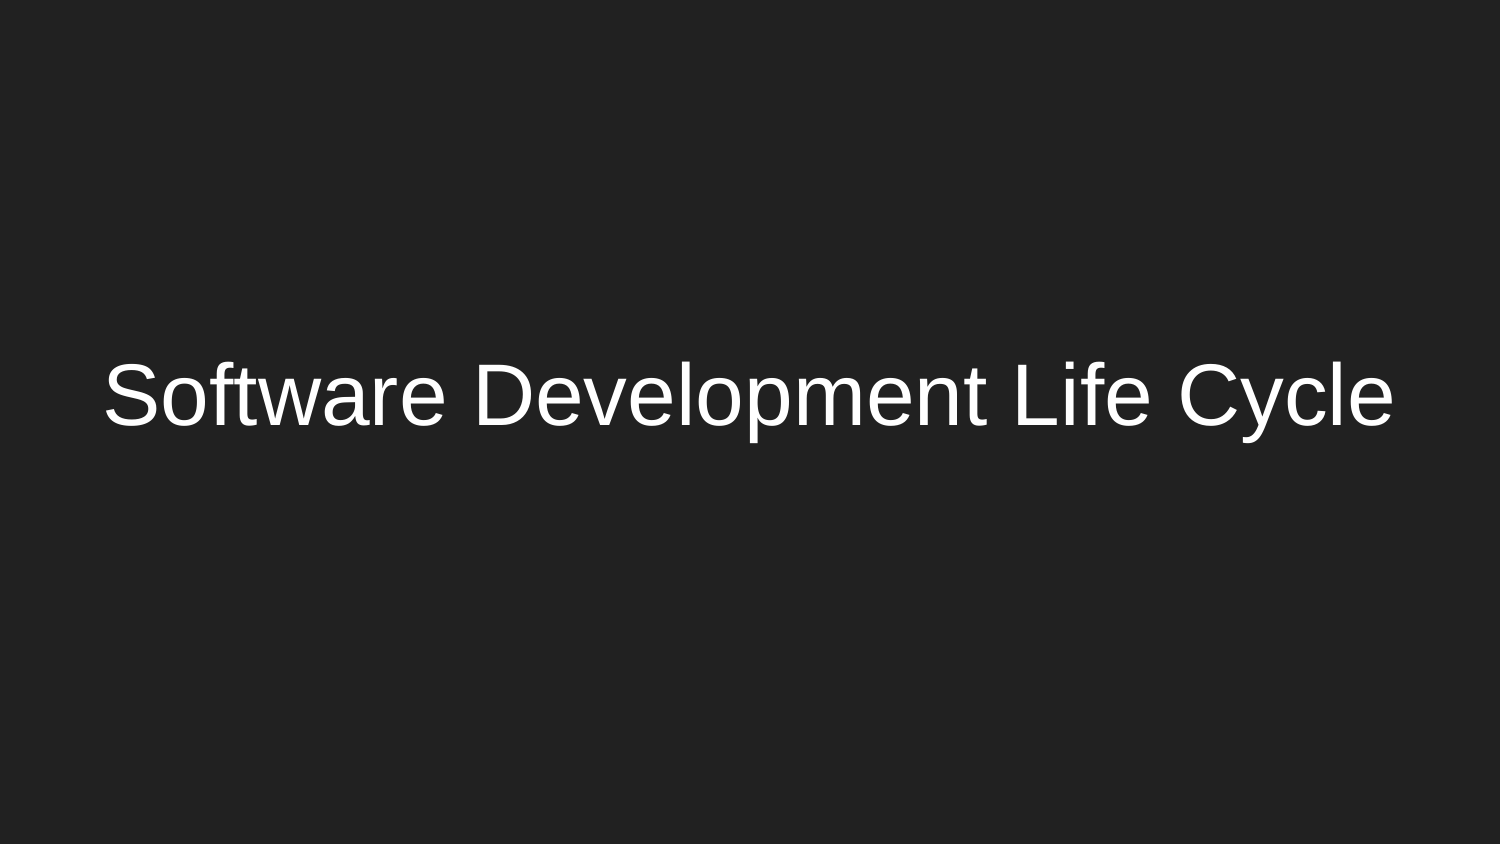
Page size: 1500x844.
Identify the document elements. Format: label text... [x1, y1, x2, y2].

title Software Development Life Cycle [51, 122, 1449, 459]
